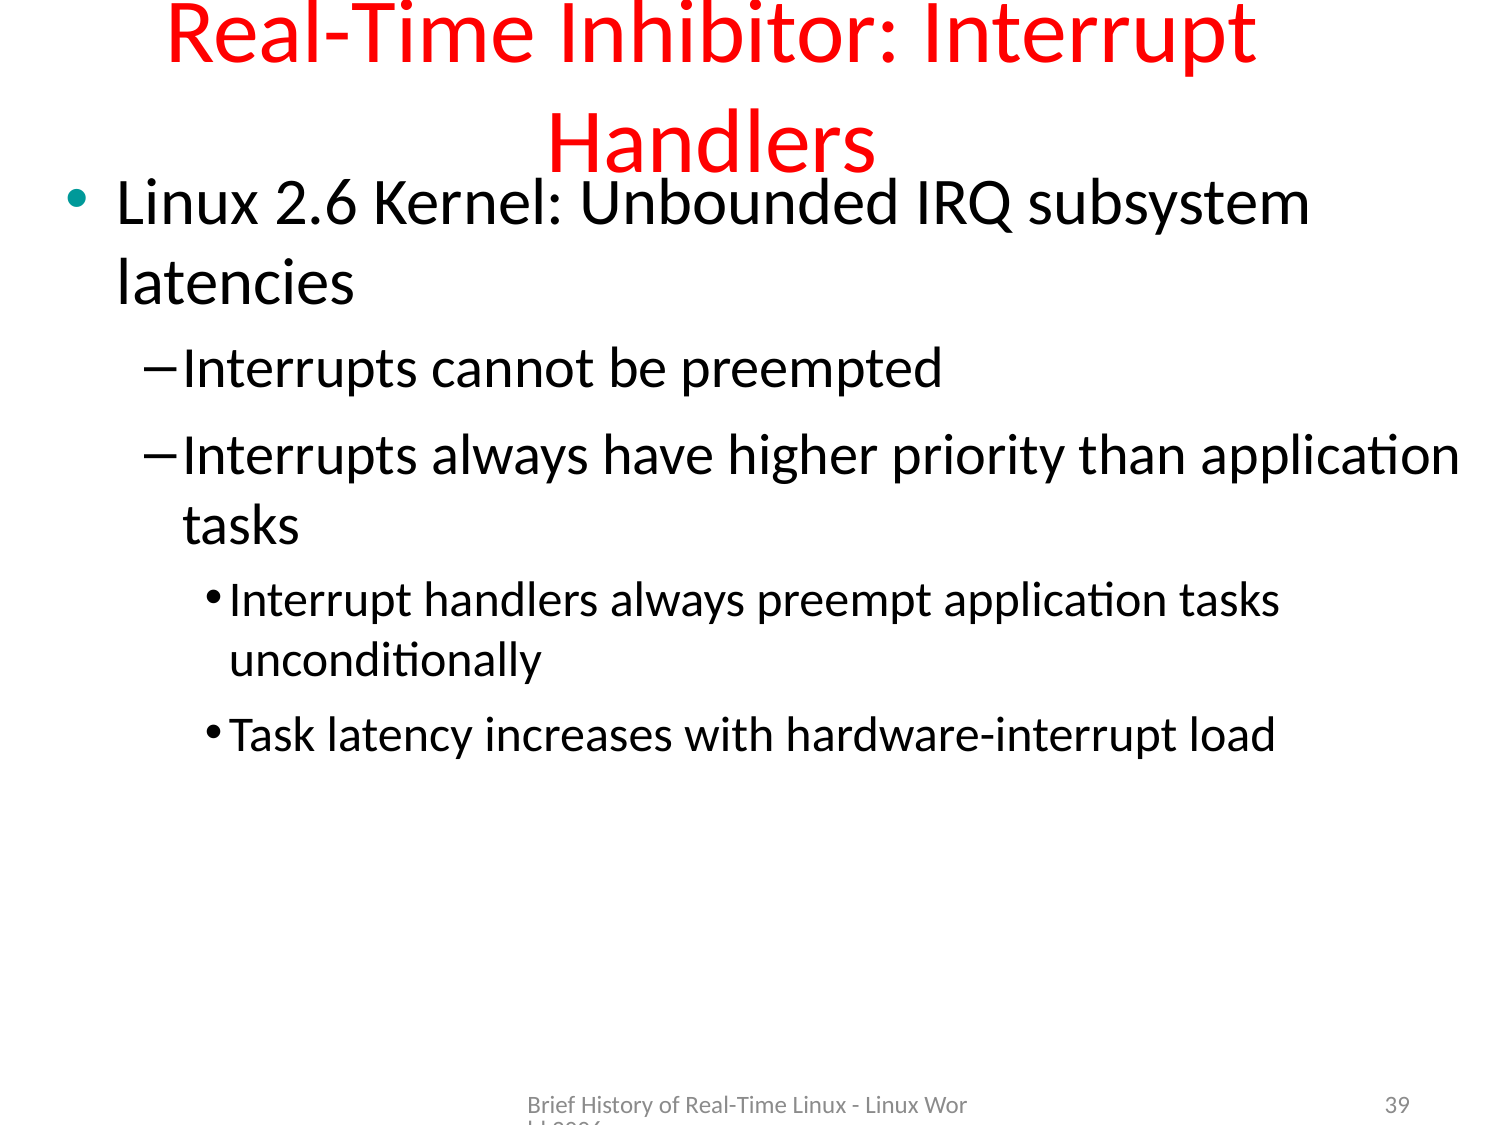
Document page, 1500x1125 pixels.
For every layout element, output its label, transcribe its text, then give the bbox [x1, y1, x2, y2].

list Linux 2.6 Kernel: Unbounded IRQ subsystem latencies Interrupts cannot be preempted Interrupts always have higher priority than application tasks Interrupt handlers always preempt application tasks unconditionally Task latency increases with hardware-interrupt load [50, 149, 1500, 803]
footer Brief History of Real-Time Linux - Linux World 2006 [512, 1073, 988, 1125]
title Real-Time Inhibitor: Interrupt Handlers [36, 0, 1388, 198]
slide_number 39 [1074, 1073, 1425, 1125]
